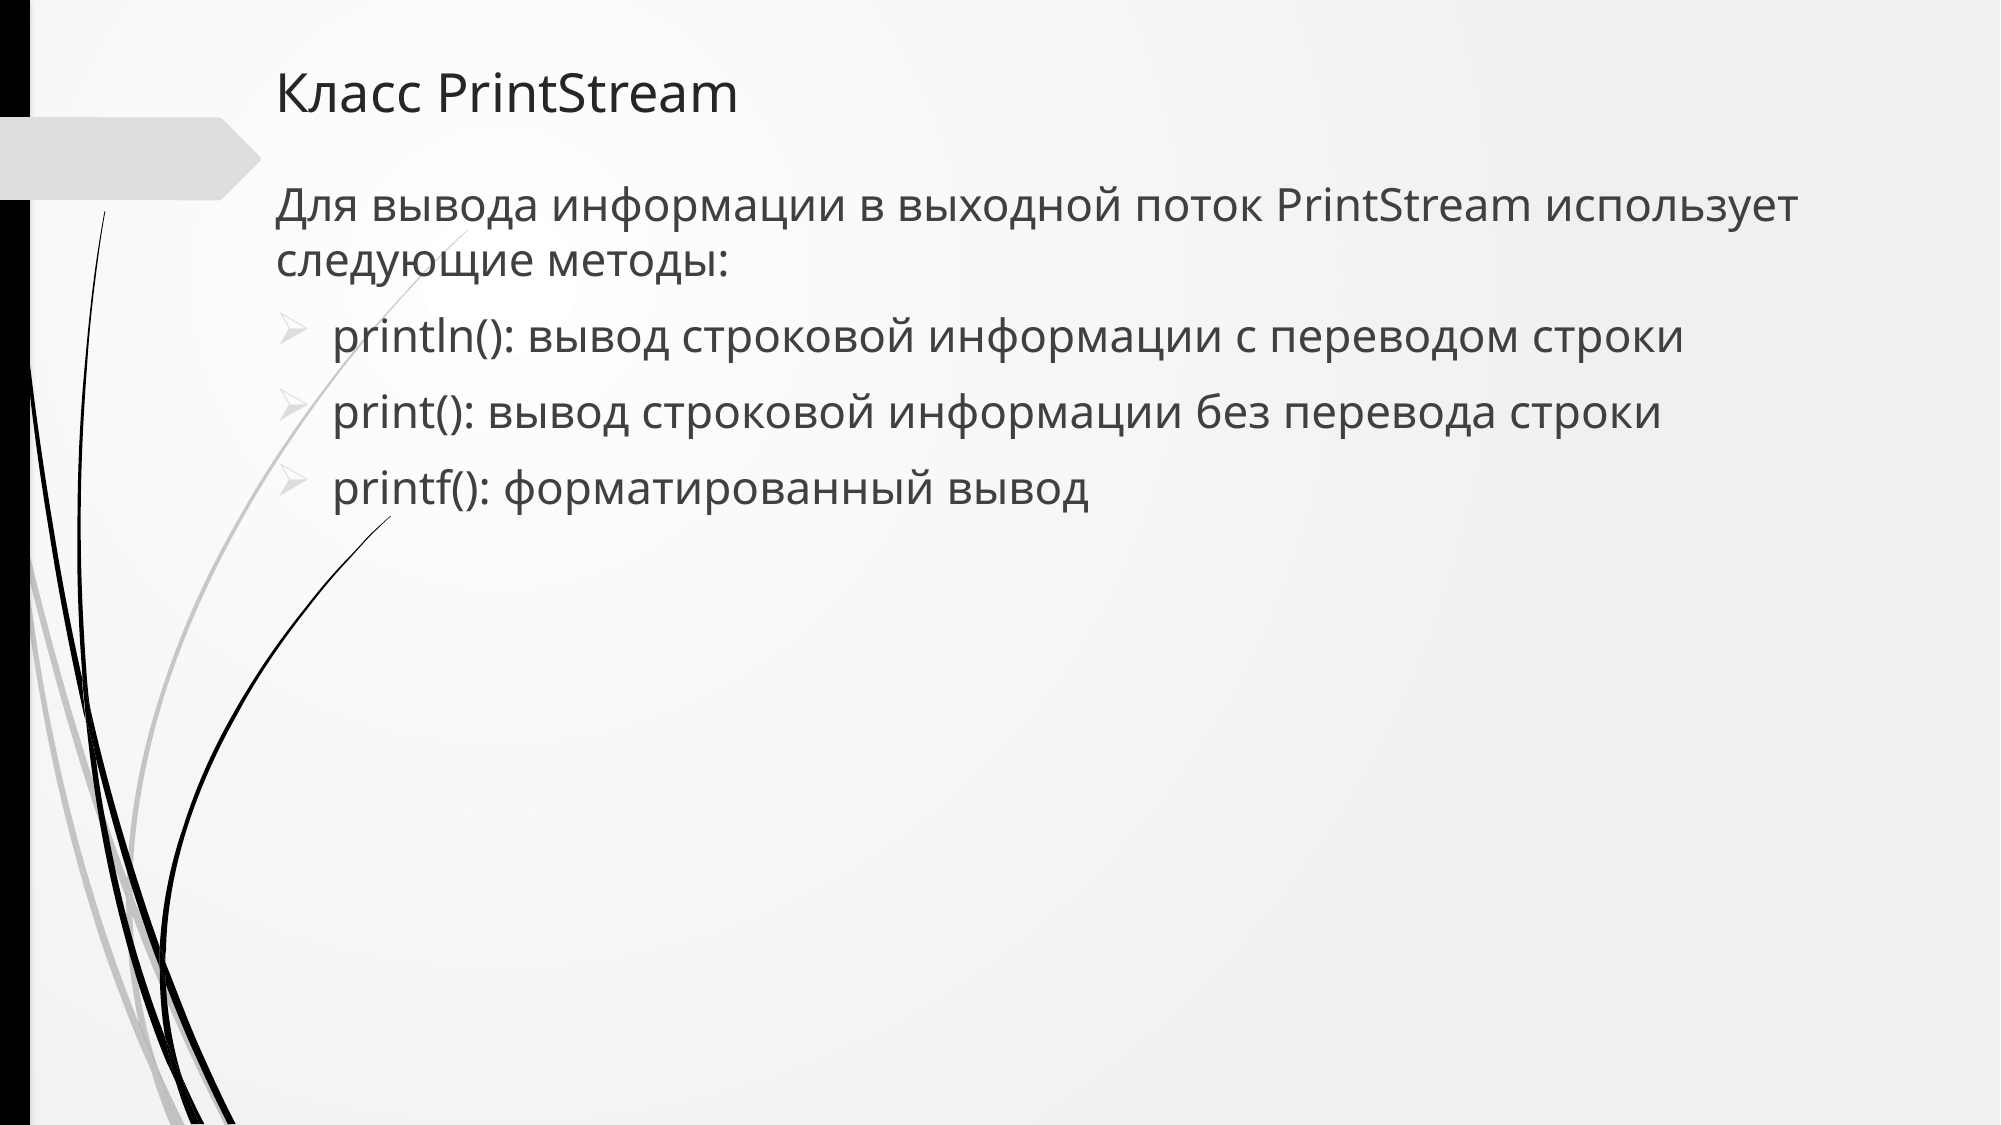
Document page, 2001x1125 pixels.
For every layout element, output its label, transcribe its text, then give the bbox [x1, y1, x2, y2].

title Класс PrintStream [260, 51, 1985, 132]
list Для вывода информации в выходной поток PrintStream использует следующие методы: println(): вывод строковой информации с переводом строки print(): вывод строковой информации без перевода строки printf(): форматированный вывод [260, 168, 1985, 1125]
